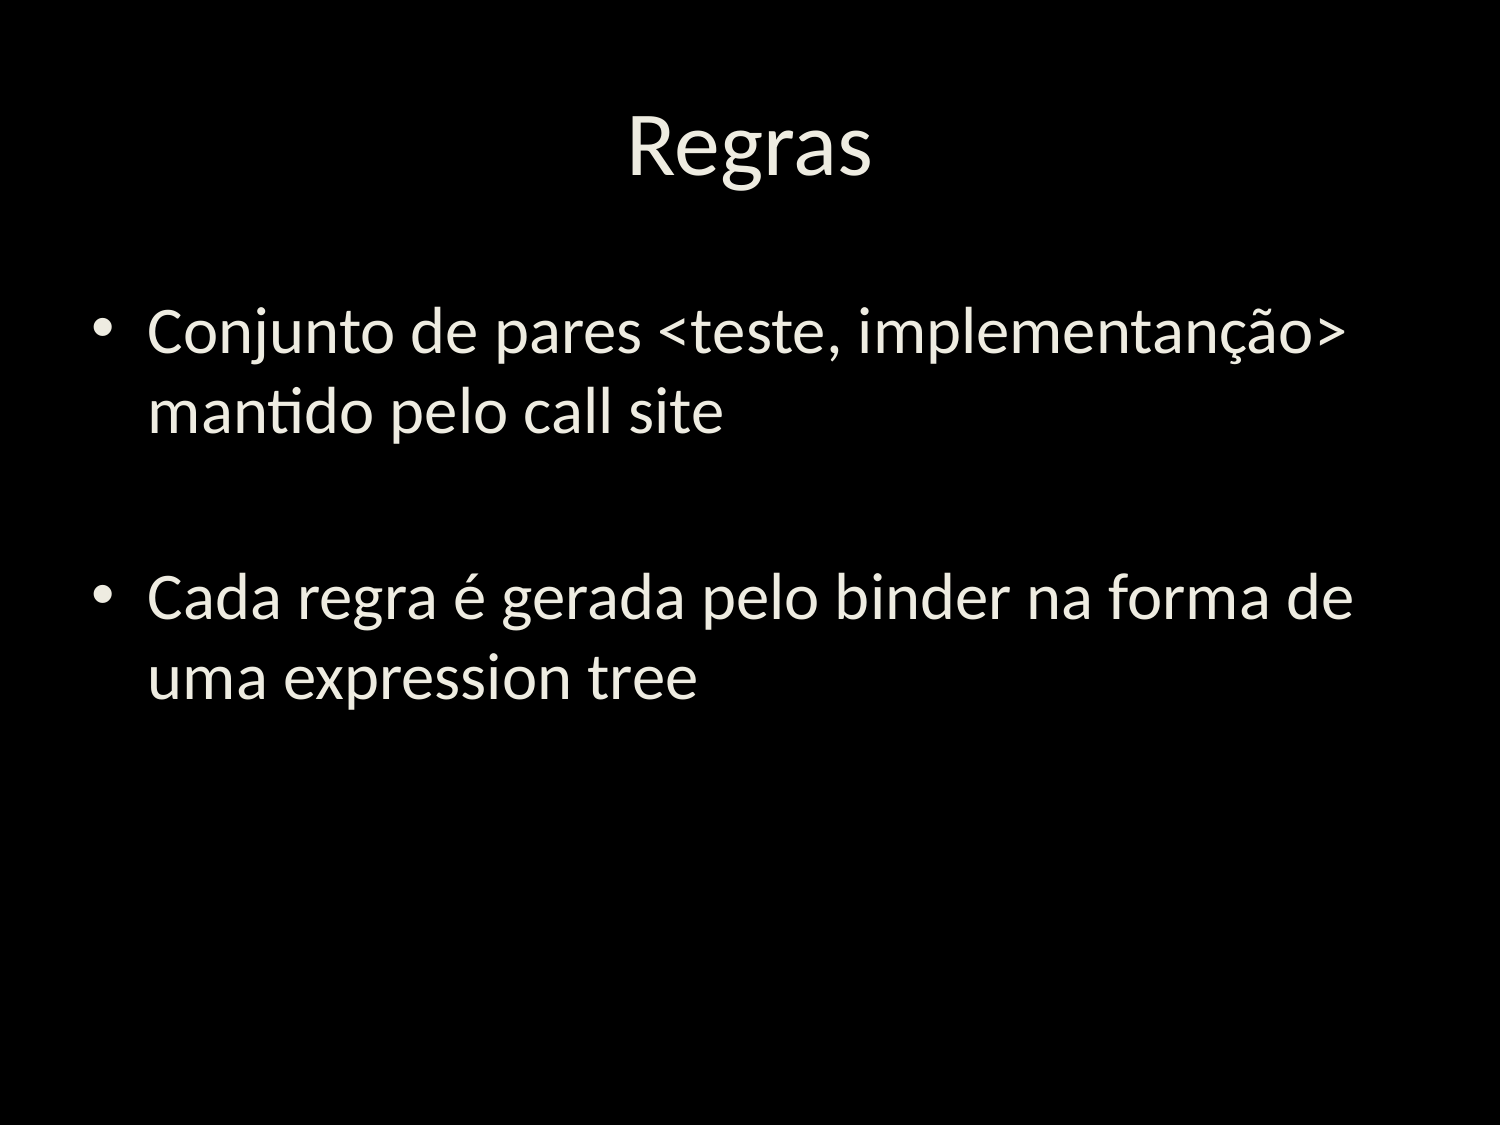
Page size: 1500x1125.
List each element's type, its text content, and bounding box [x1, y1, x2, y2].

list Conjunto de pares <teste, implementanção> mantido pelo call site Cada regra é gerada pelo binder na forma de uma expression tree [76, 278, 1427, 1022]
title Regras [75, 45, 1425, 233]
